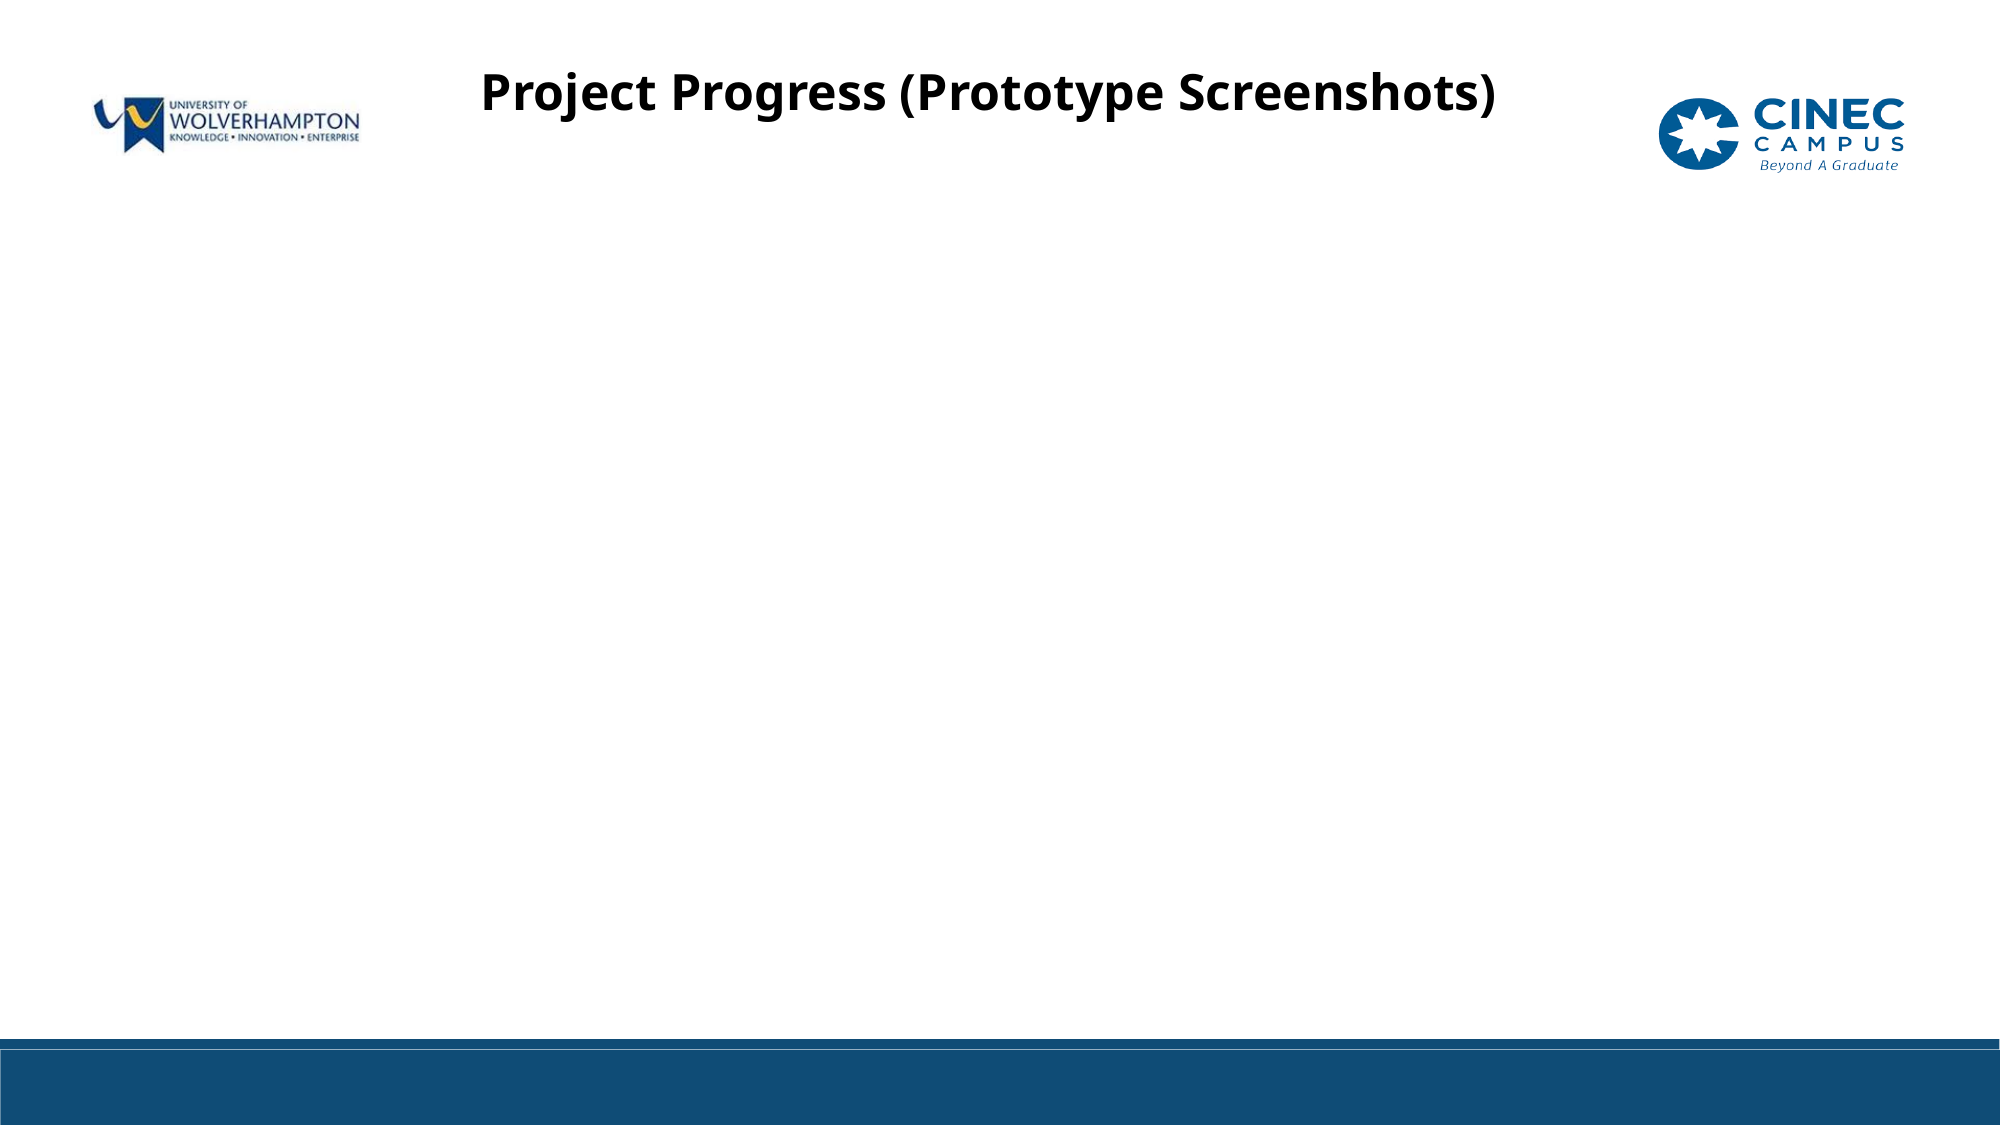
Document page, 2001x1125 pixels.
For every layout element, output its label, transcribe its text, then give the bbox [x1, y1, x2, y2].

picture [90, 93, 364, 156]
text_box Project Progress (Prototype Screenshots) [69, 53, 1909, 188]
picture [1655, 93, 1910, 175]
